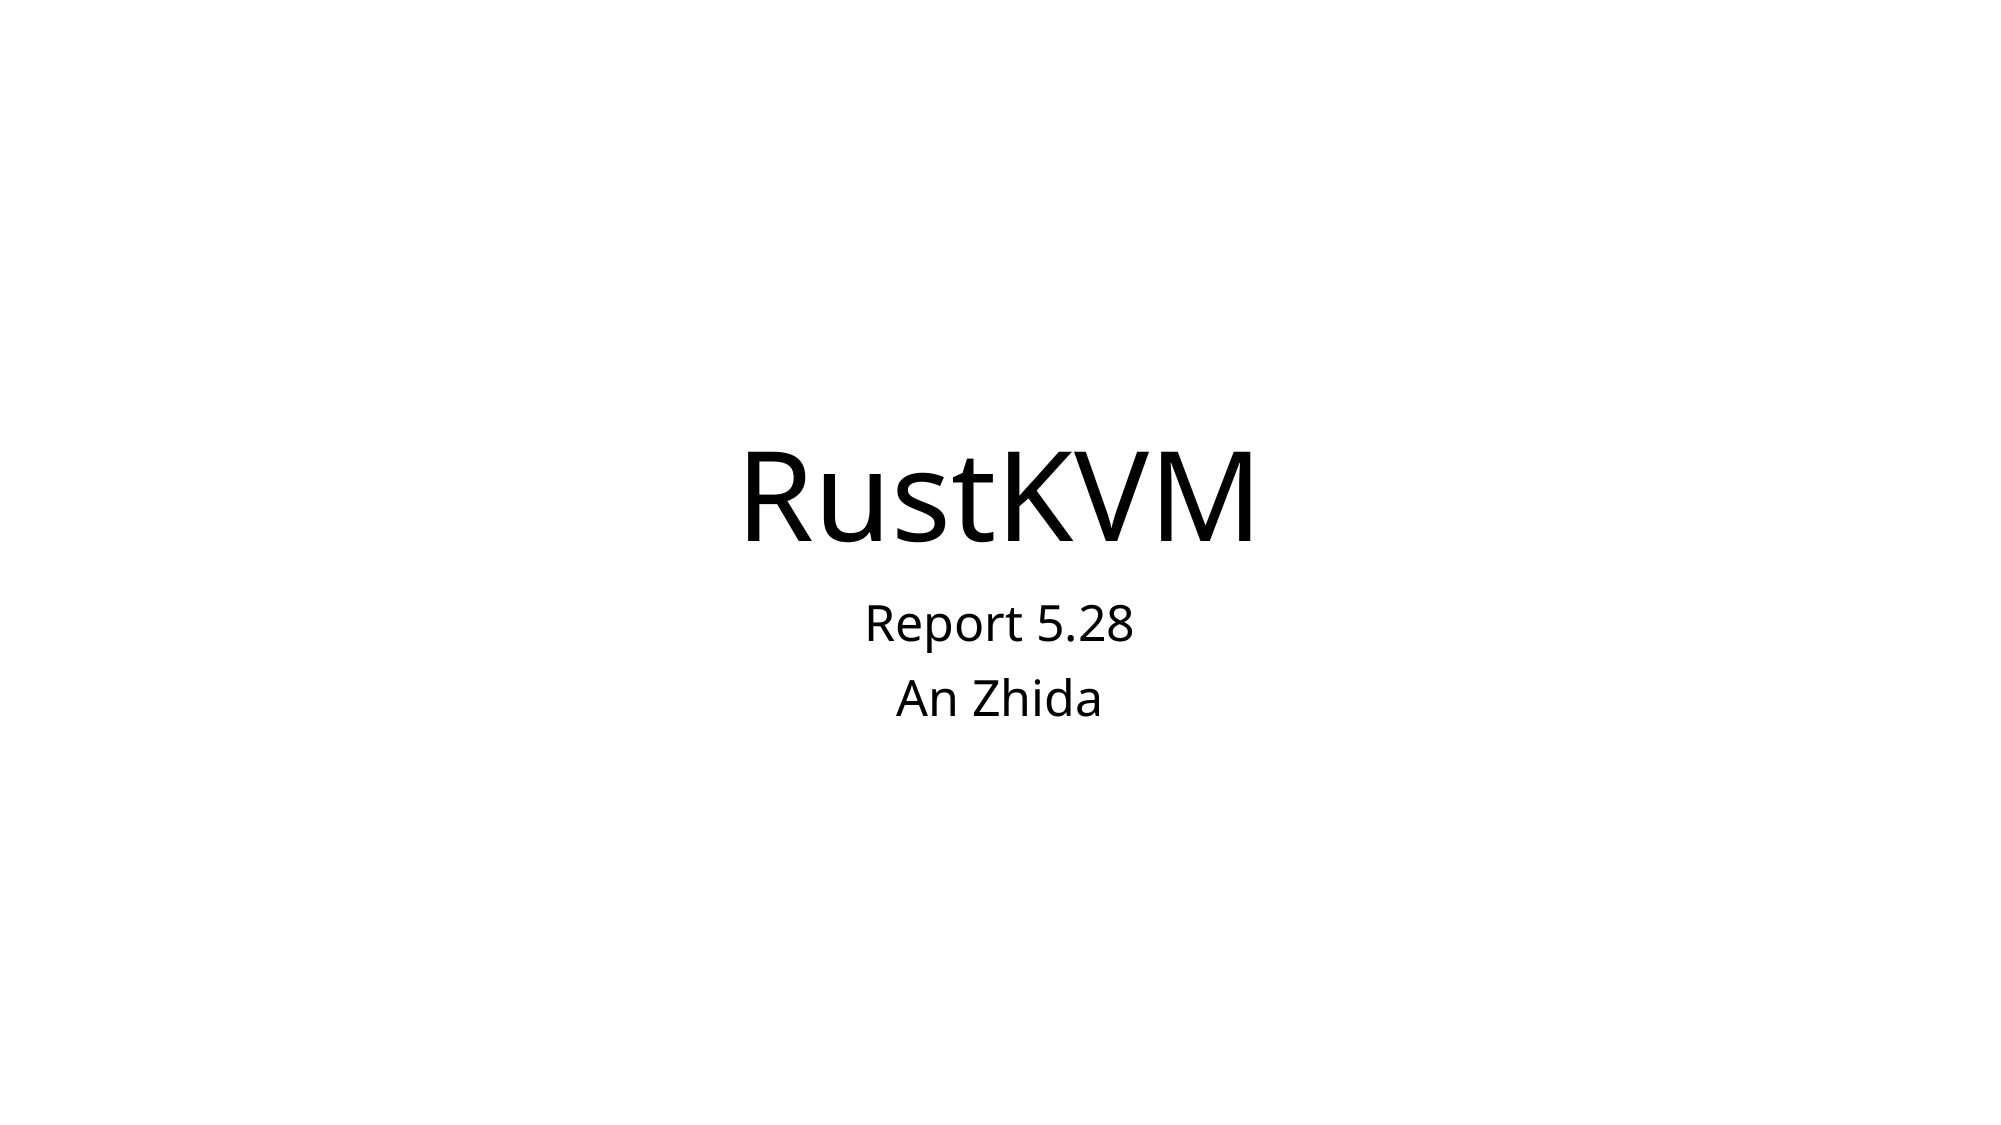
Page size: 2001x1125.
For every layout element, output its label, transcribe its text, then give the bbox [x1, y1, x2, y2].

subtitle Report 5.28 An Zhida [249, 590, 1750, 863]
title RustKVM [249, 184, 1750, 576]
